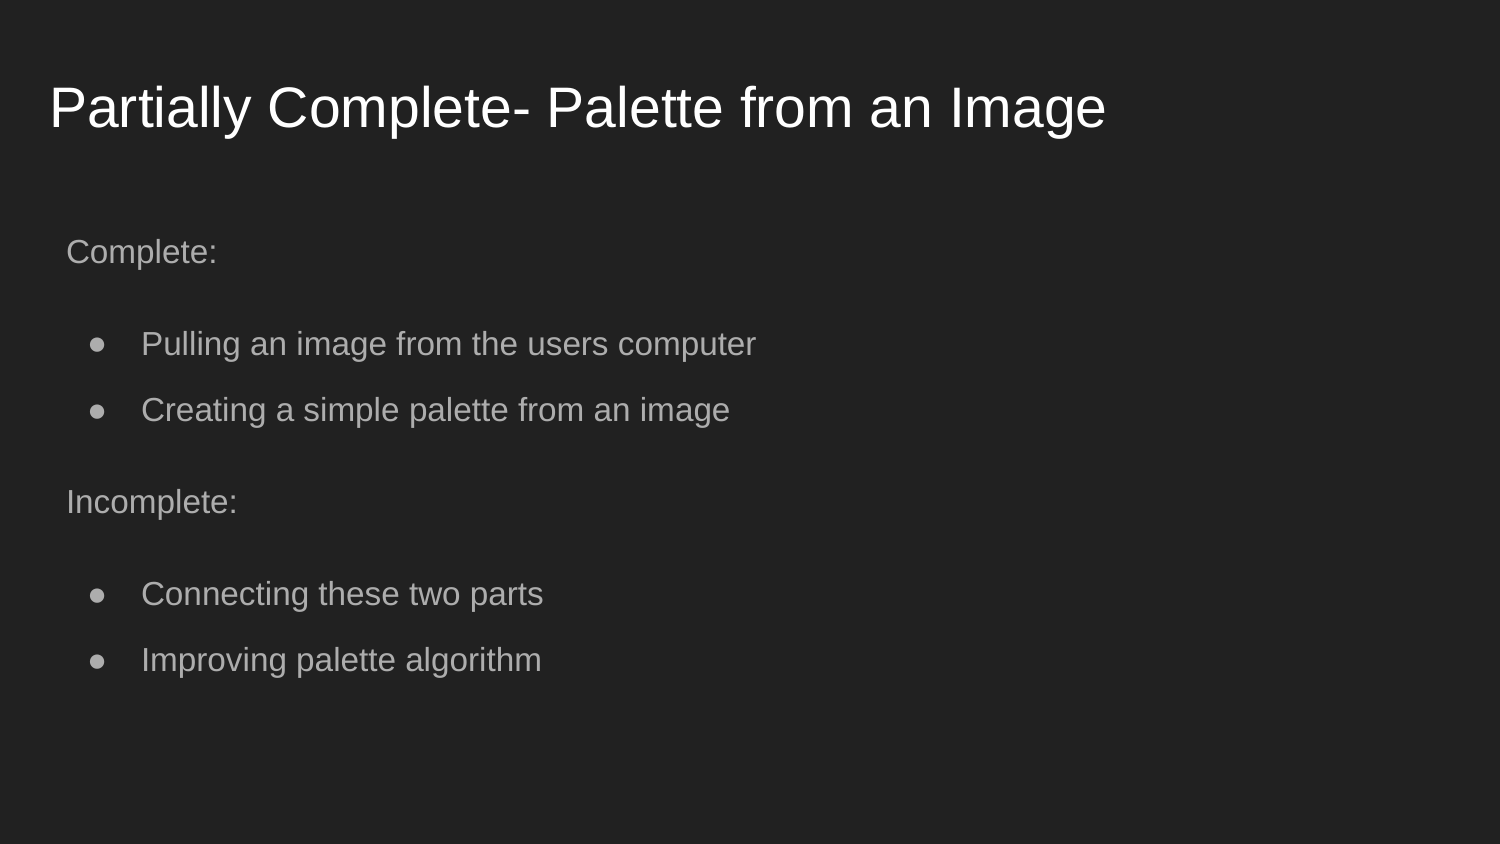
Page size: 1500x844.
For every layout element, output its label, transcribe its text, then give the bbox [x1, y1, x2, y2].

list Complete: Pulling an image from the users computer Creating a simple palette from an image Incomplete: Connecting these two parts Improving palette algorithm [51, 189, 1449, 750]
title Partially Complete- Palette from an Image [34, 61, 1433, 156]
